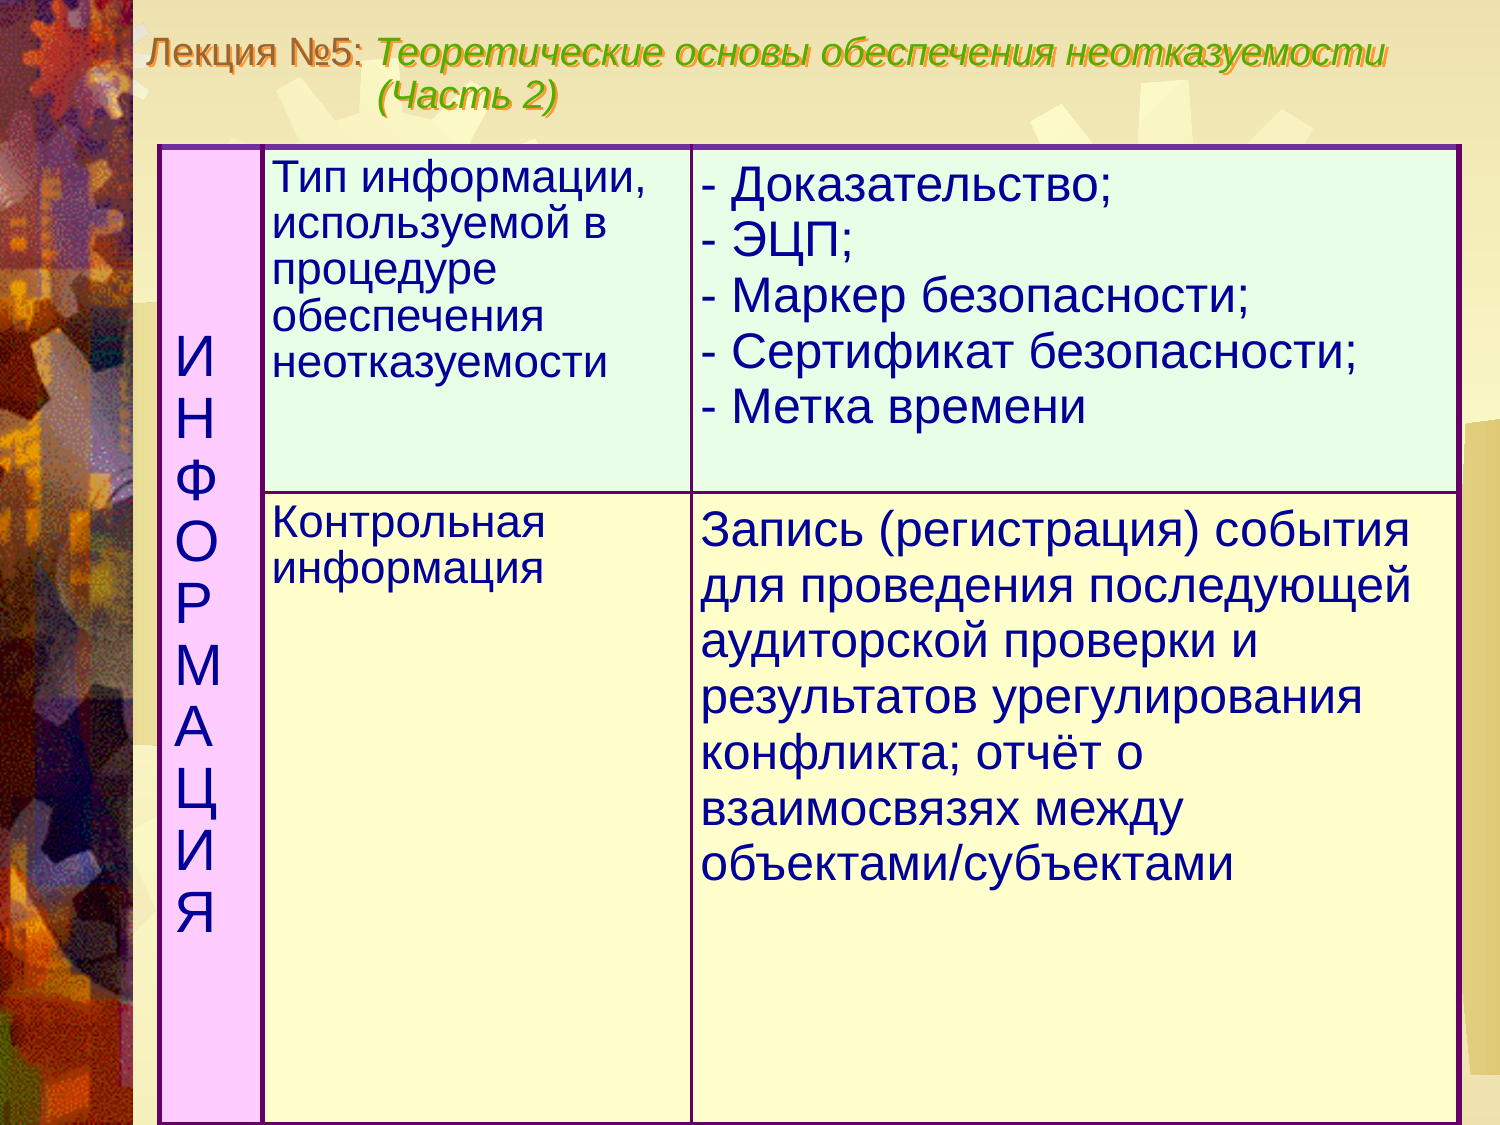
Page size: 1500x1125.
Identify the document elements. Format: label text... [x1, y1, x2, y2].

table_header - Доказательство; - ЭЦП; - Маркер безопасности; - Сертификат безопасности; - Метка времени [693, 150, 1456, 491]
table_cell Контрольная информация [265, 494, 690, 1122]
picture [0, 0, 133, 1125]
text_box Лекция №5: Теоретические основы обеспечения неотказуемости (Часть 2) [123, 31, 1500, 117]
table_header И Н Ф О Р М А Ц И Я [162, 150, 260, 1122]
table_header Тип информации, используемой в процедуре обеспечения неотказуемости [265, 150, 690, 491]
table_cell Запись (регистрация) события для проведения последующей аудиторской проверки и результатов урегулирования конфликта; отчёт о взаимосвязях между объектами/субъектами [693, 494, 1456, 1122]
